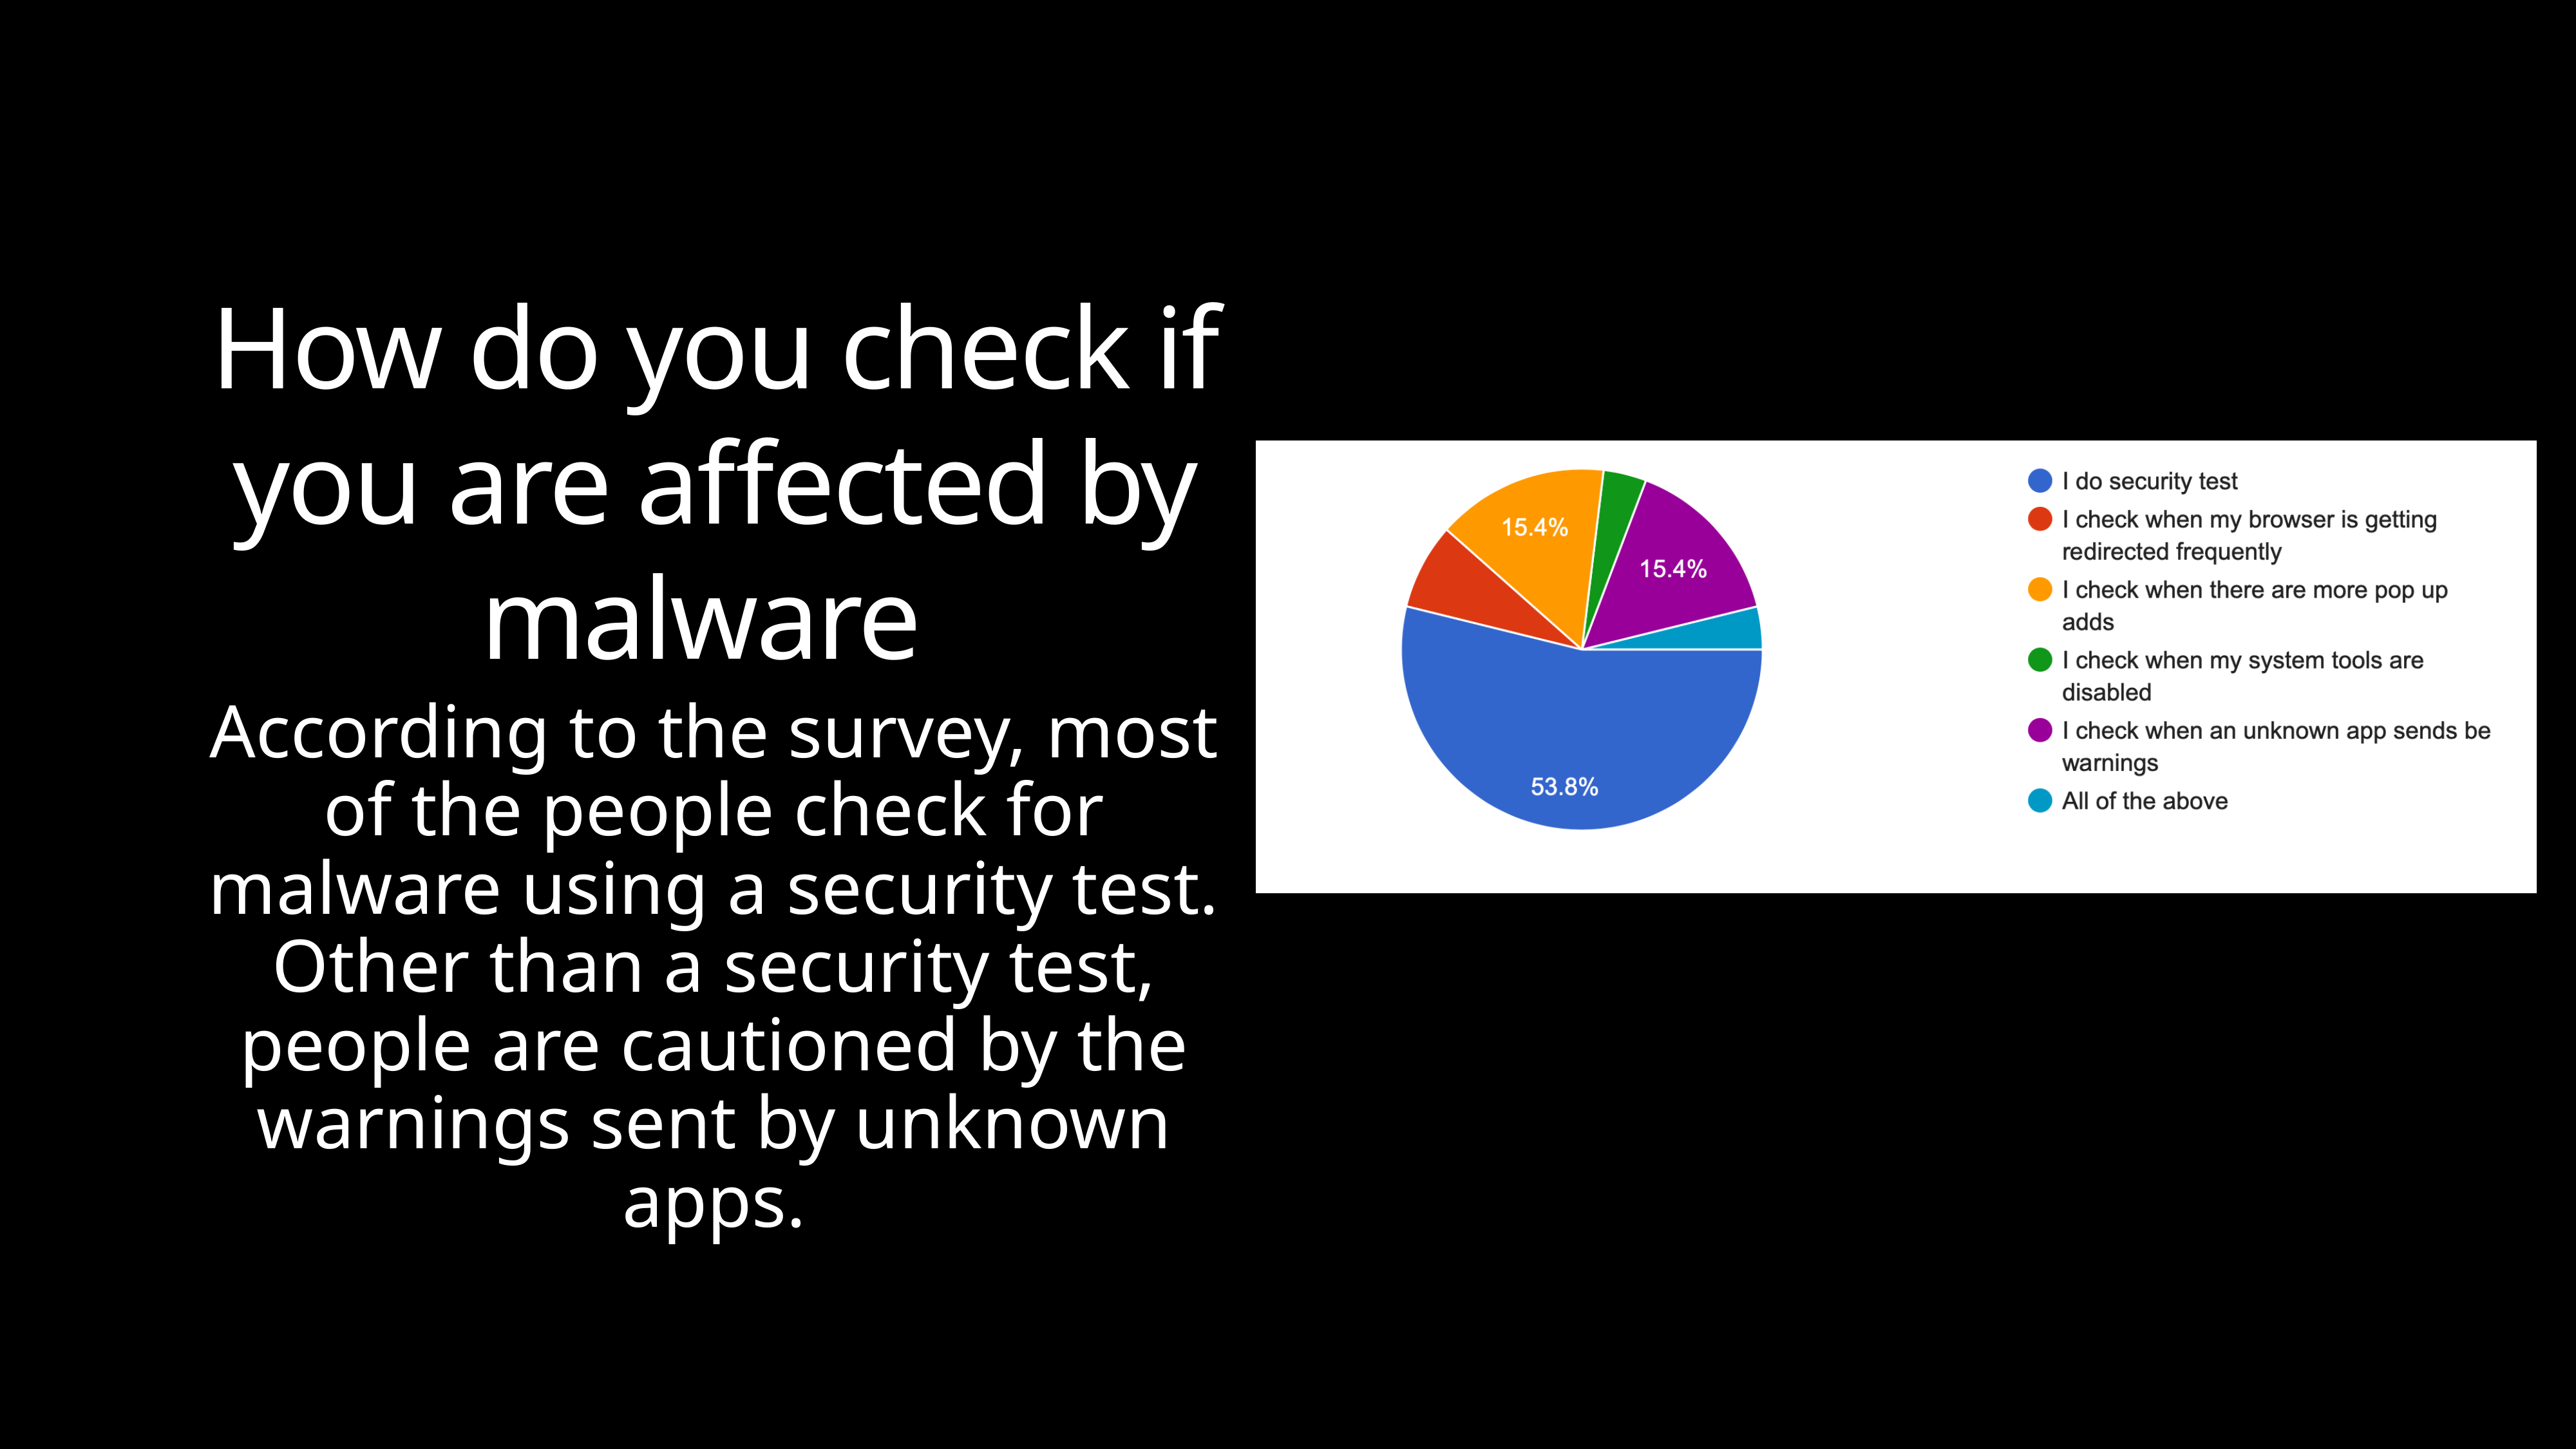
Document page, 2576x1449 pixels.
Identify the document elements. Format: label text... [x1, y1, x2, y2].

title How do you check if you are affected by malware [174, 100, 1255, 688]
list According to the survey, most of the people check for malware using a security test. Other than a security test, people are cautioned by the warnings sent by unknown apps. [174, 689, 1255, 1295]
picture [1255, 440, 2537, 893]
